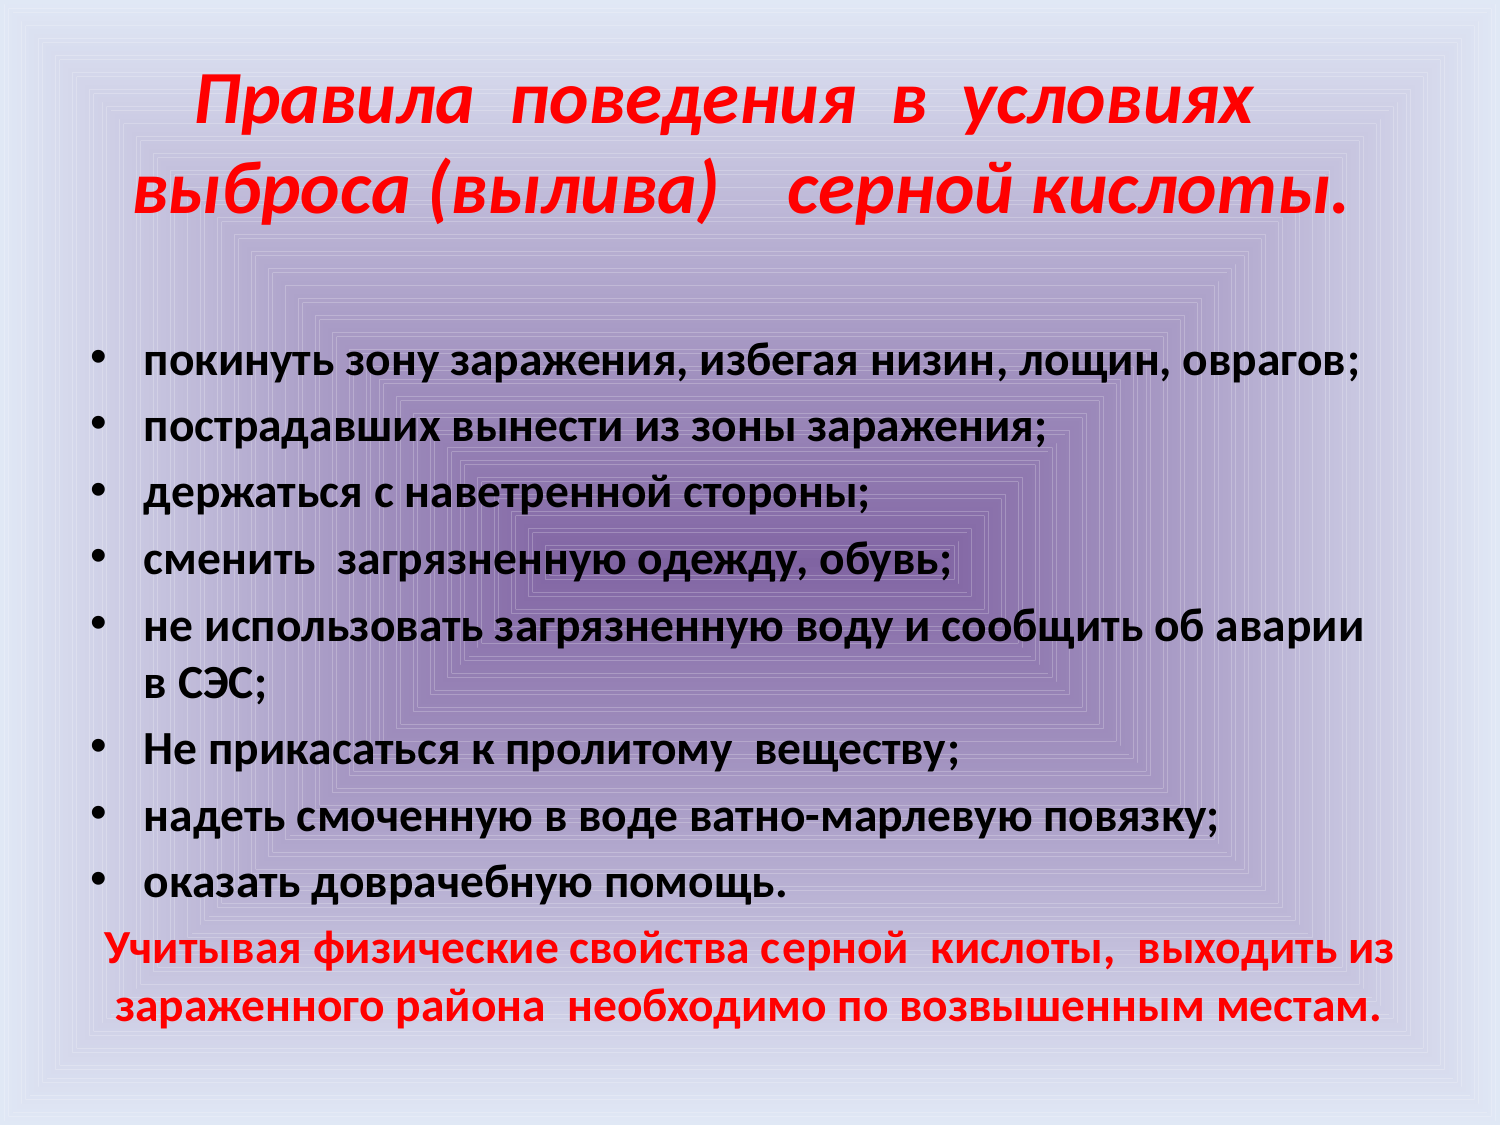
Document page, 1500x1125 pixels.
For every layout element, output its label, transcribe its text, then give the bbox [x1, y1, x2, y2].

title Правила поведения в условиях выброса (вылива) серной кислоты. [75, 45, 1425, 233]
list покинуть зону заражения, избегая низин, лощин, оврагов; пострадавших вынести из зоны заражения; держаться с наветренной стороны; сменить загрязненную одежду, обувь; не использовать загрязненную воду и сообщить об аварии в СЭС; Не прикасаться к пролитому веществу; надеть смоченную в воде ватно-марлевую повязку; оказать доврачебную помощь. Учитывая физические свойства серной кислоты, выходить из зараженного района необходимо по возвышенным местам. [75, 262, 1425, 1059]
